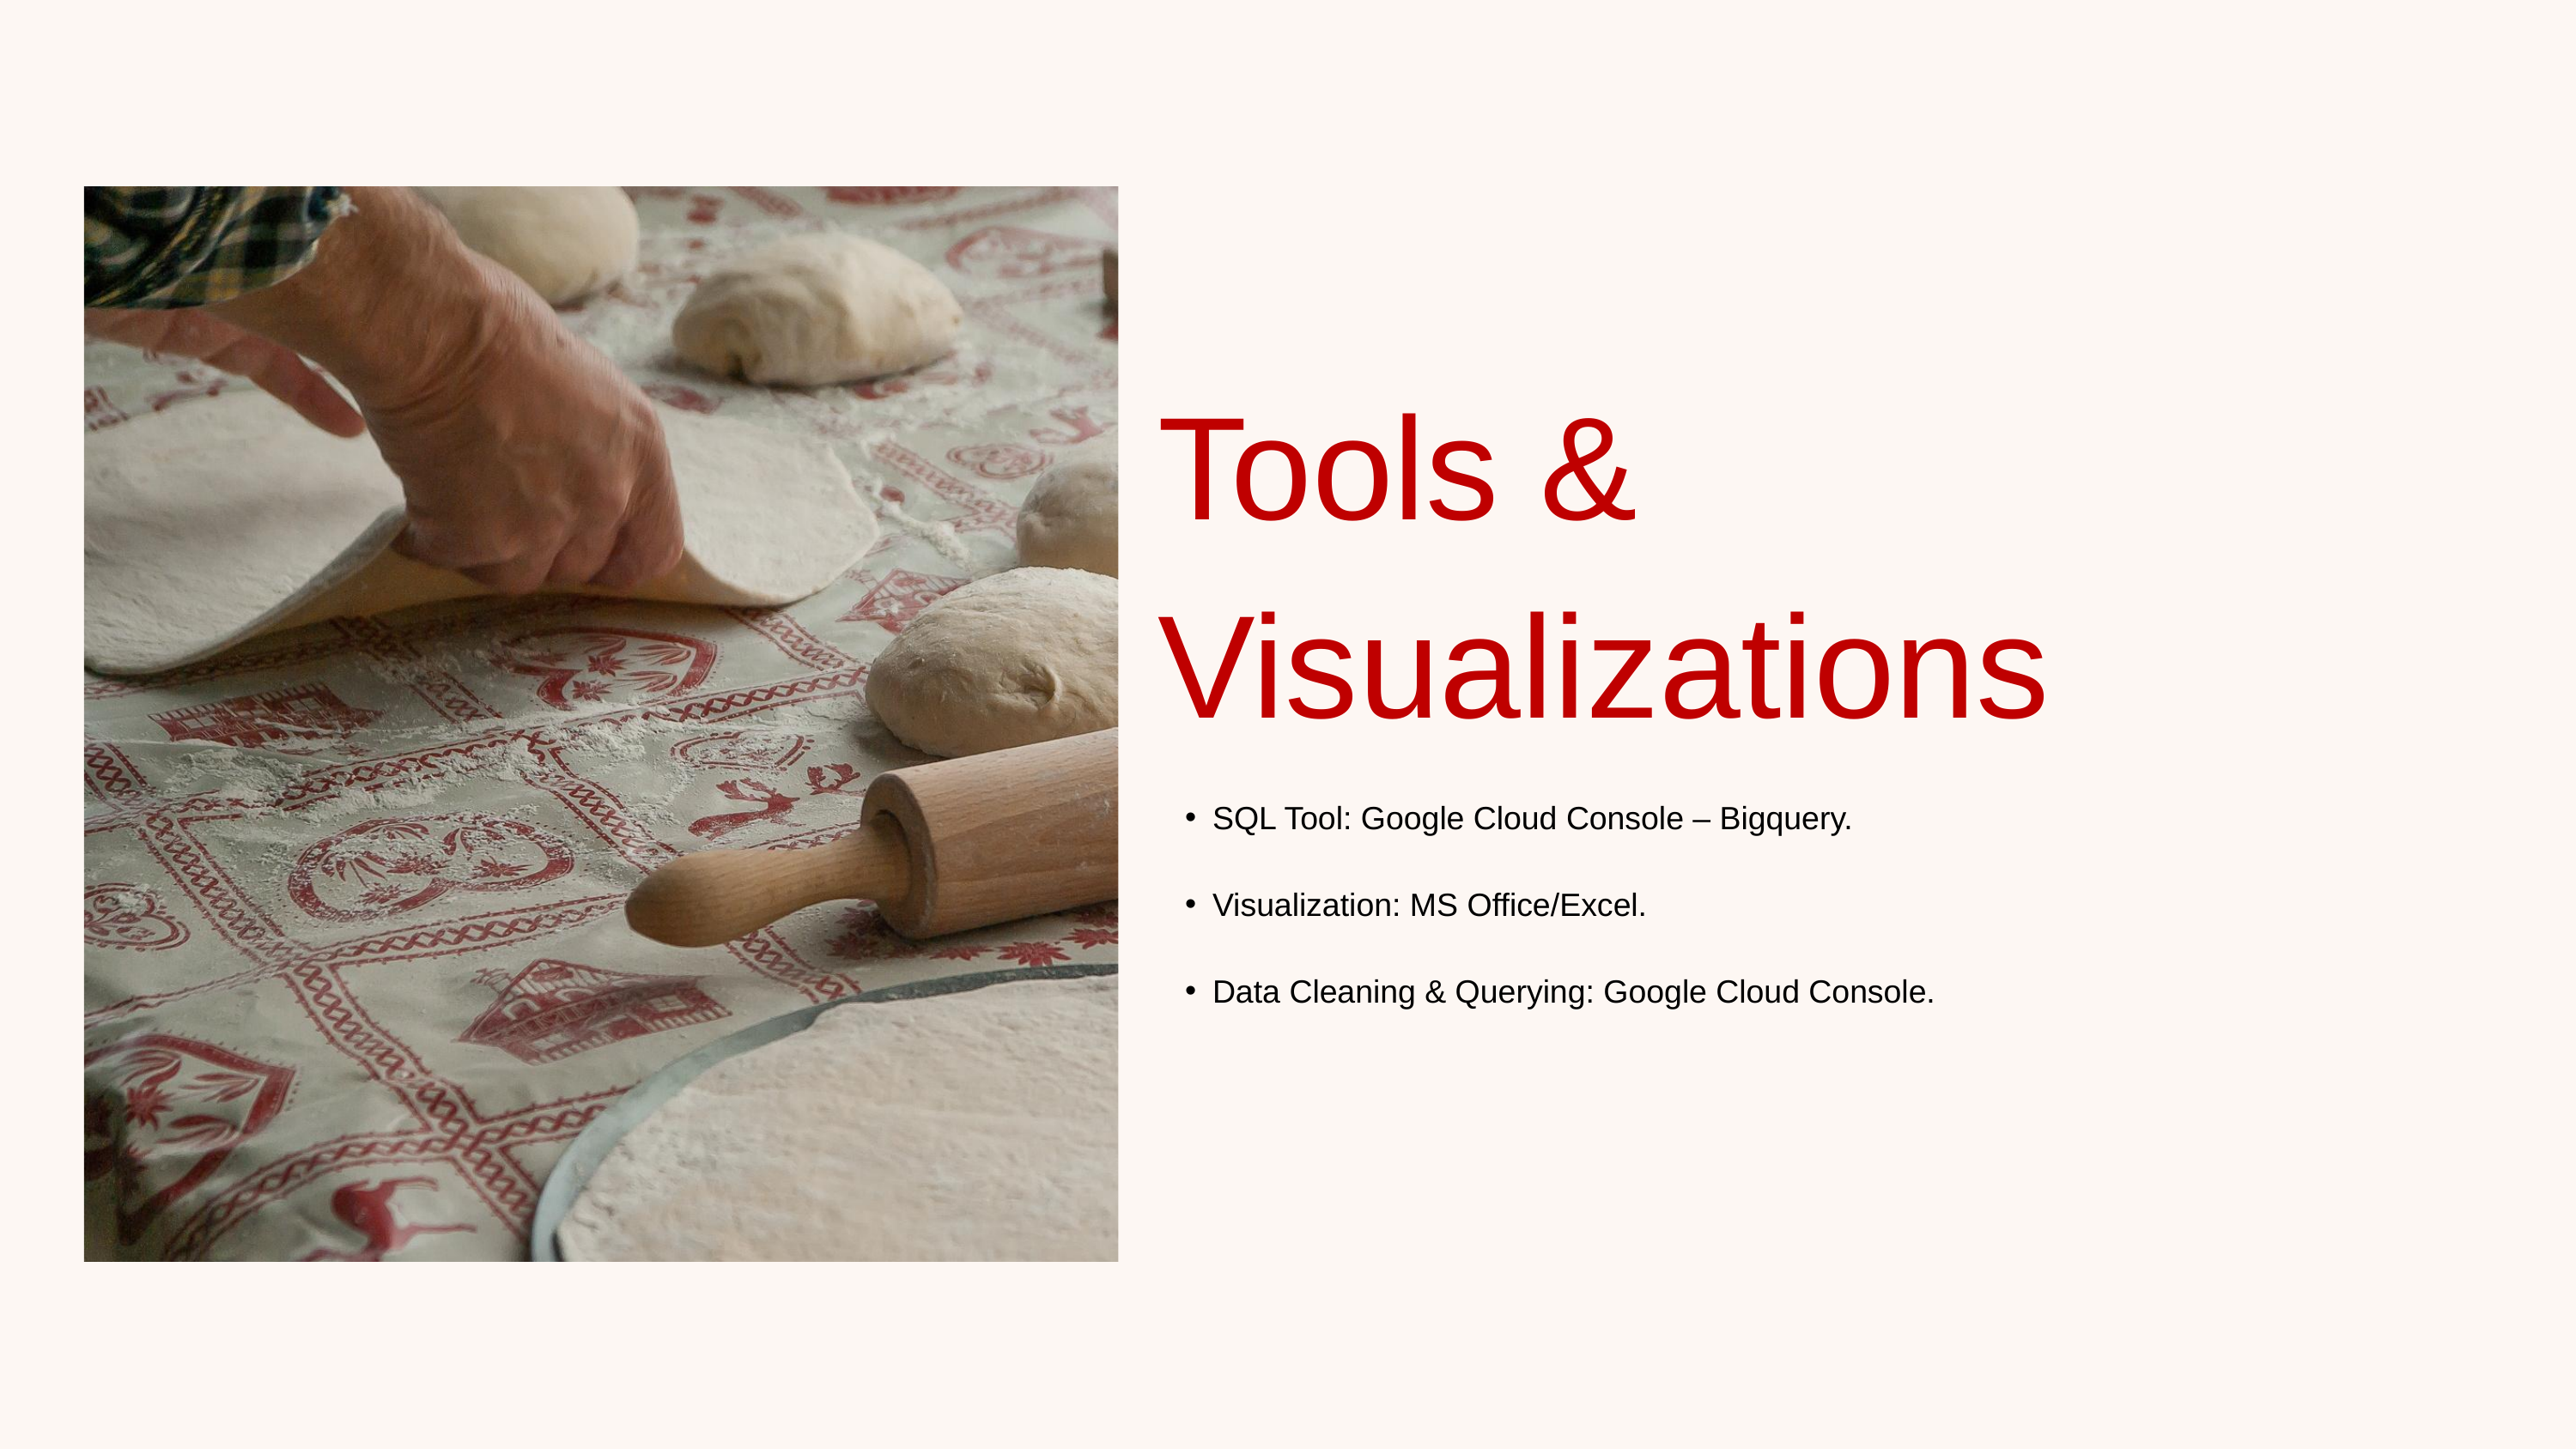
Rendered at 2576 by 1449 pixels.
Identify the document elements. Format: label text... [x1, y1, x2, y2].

text_box Tools & Visualizations [1157, 350, 2432, 748]
text_box SQL Tool: Google Cloud Console – Bigquery. Visualization: MS Office/Excel. Data Cleaning & Querying: Google Cloud Console. [1157, 749, 2432, 1010]
text_box [83, 186, 1119, 1262]
